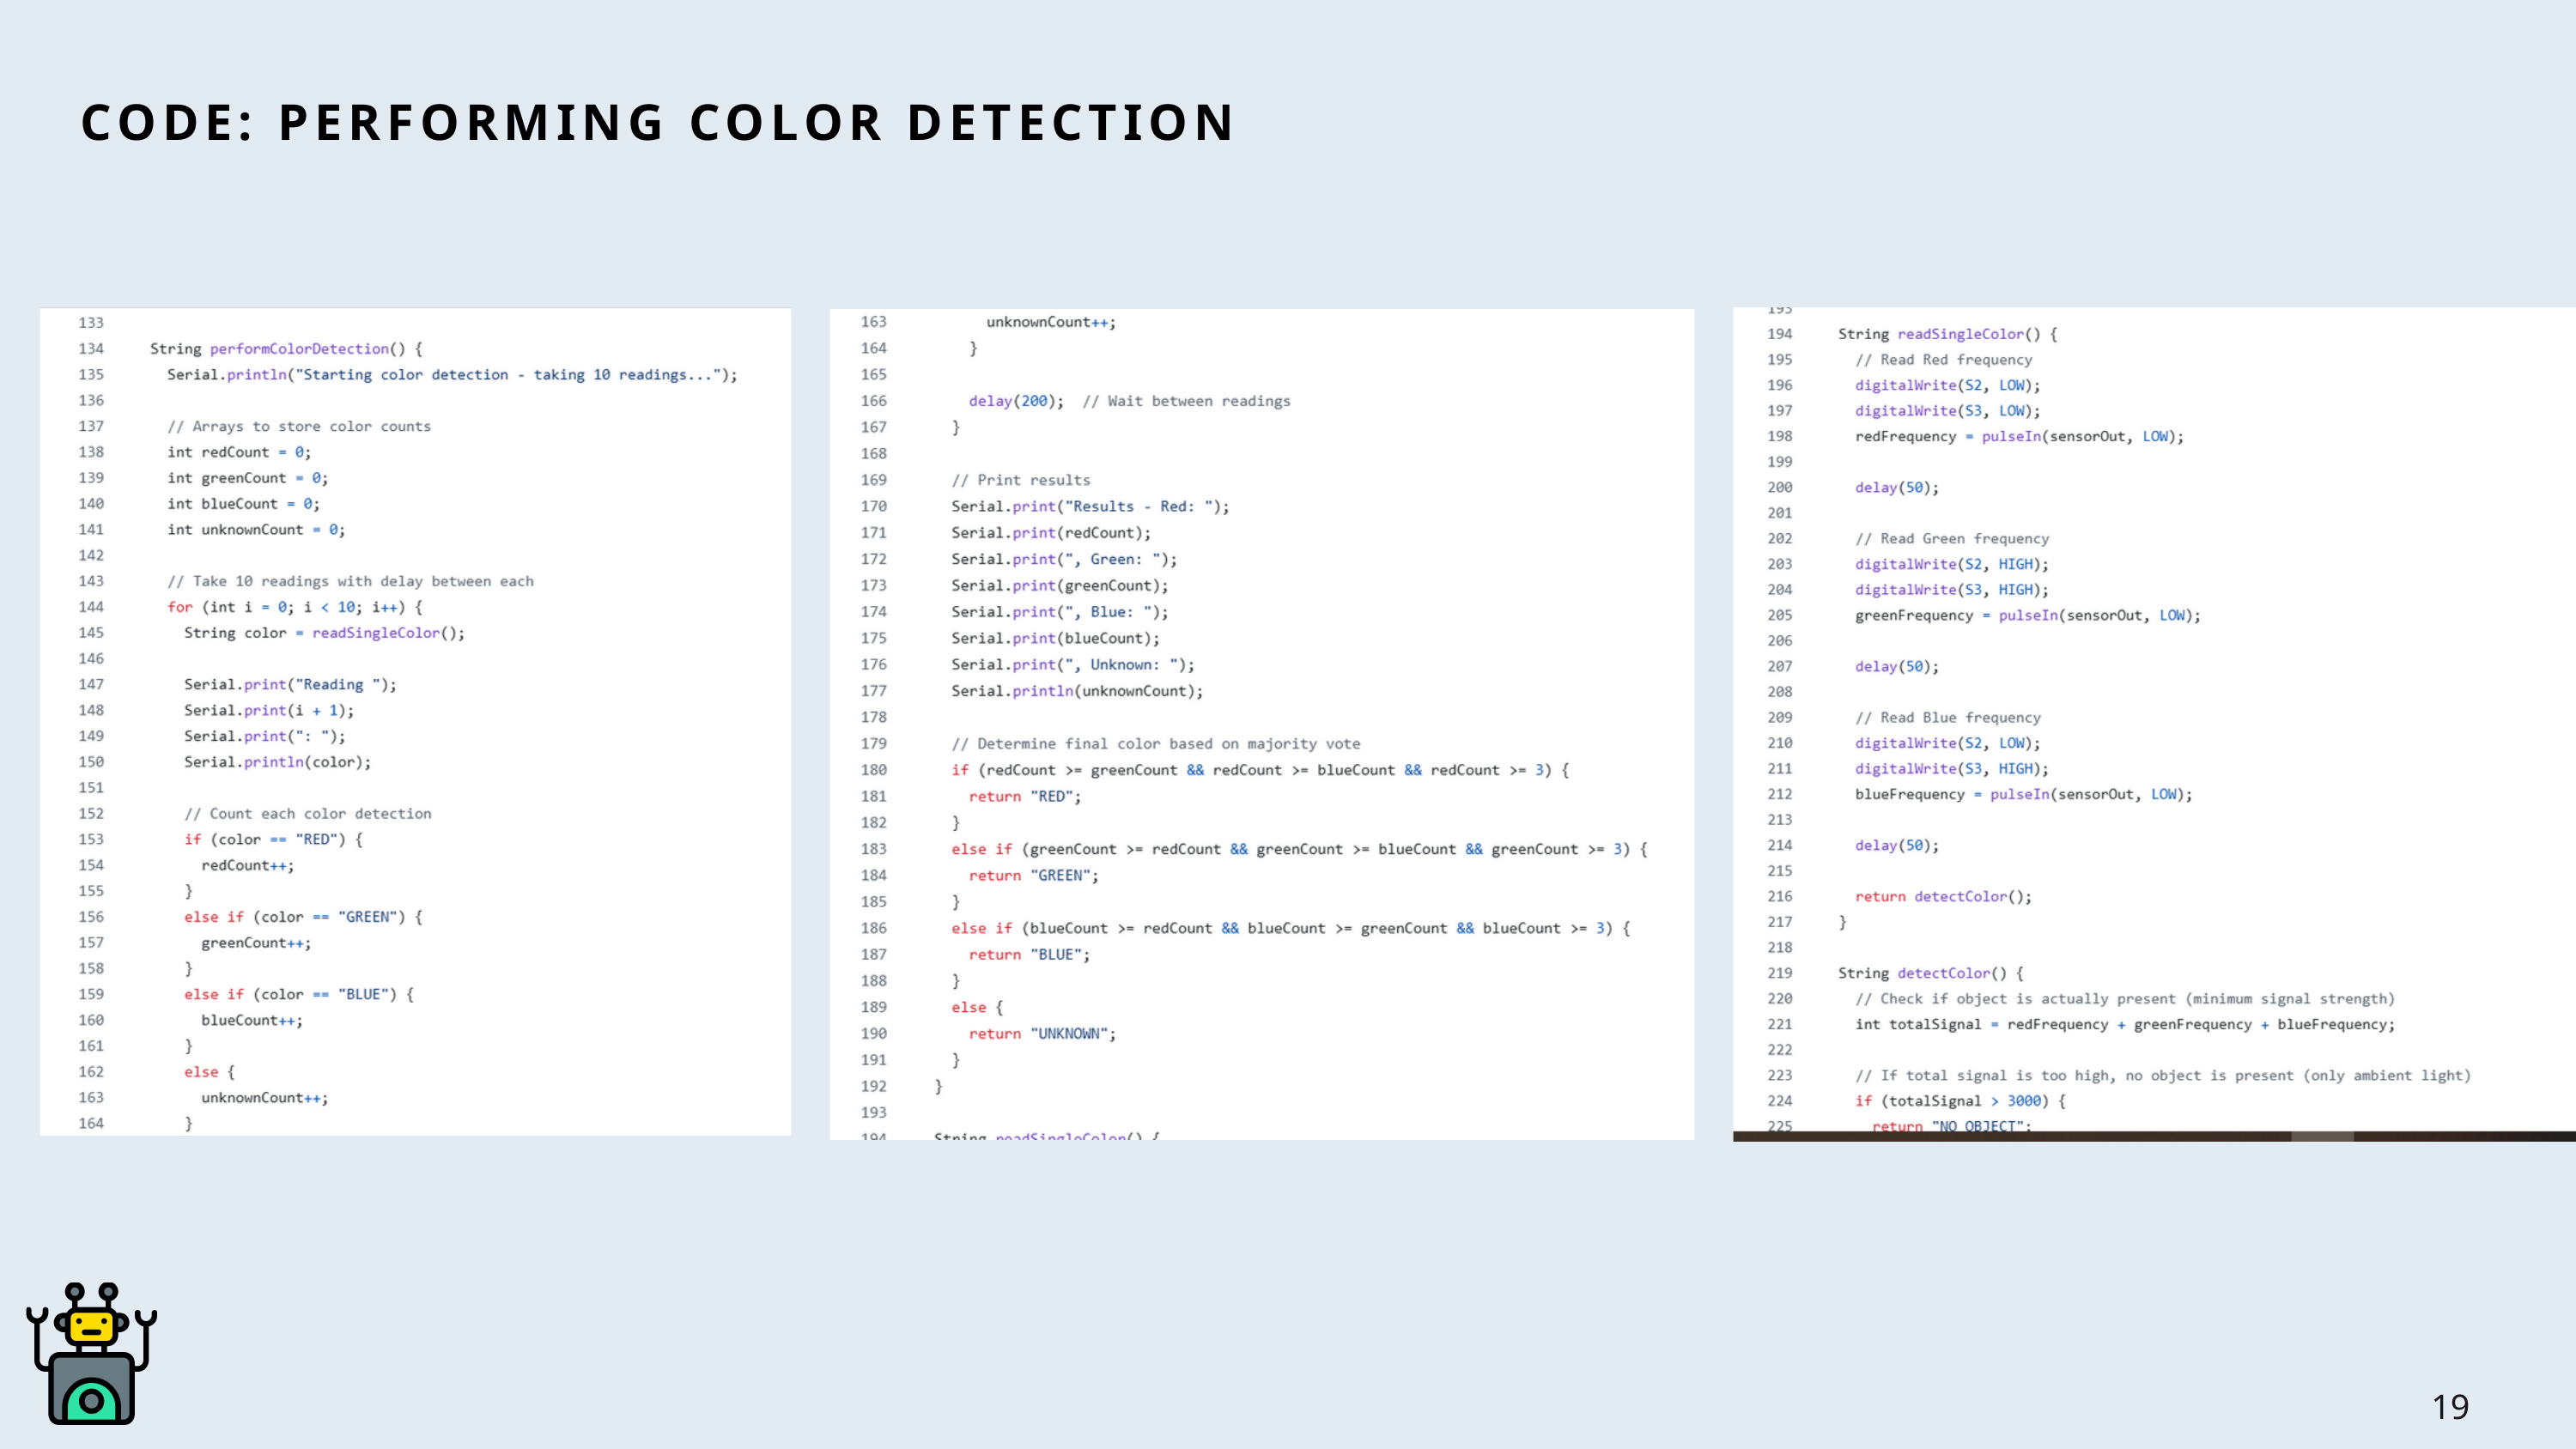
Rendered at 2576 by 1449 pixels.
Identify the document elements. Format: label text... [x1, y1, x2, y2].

text_box [829, 309, 1695, 1140]
text_box [26, 1282, 157, 1425]
text_box 19 [2431, 1379, 2576, 1427]
text_box [39, 307, 792, 1136]
text_box CODE: PERFORMING COLOR DETECTION [0, 70, 1355, 150]
text_box [1733, 307, 2576, 1142]
